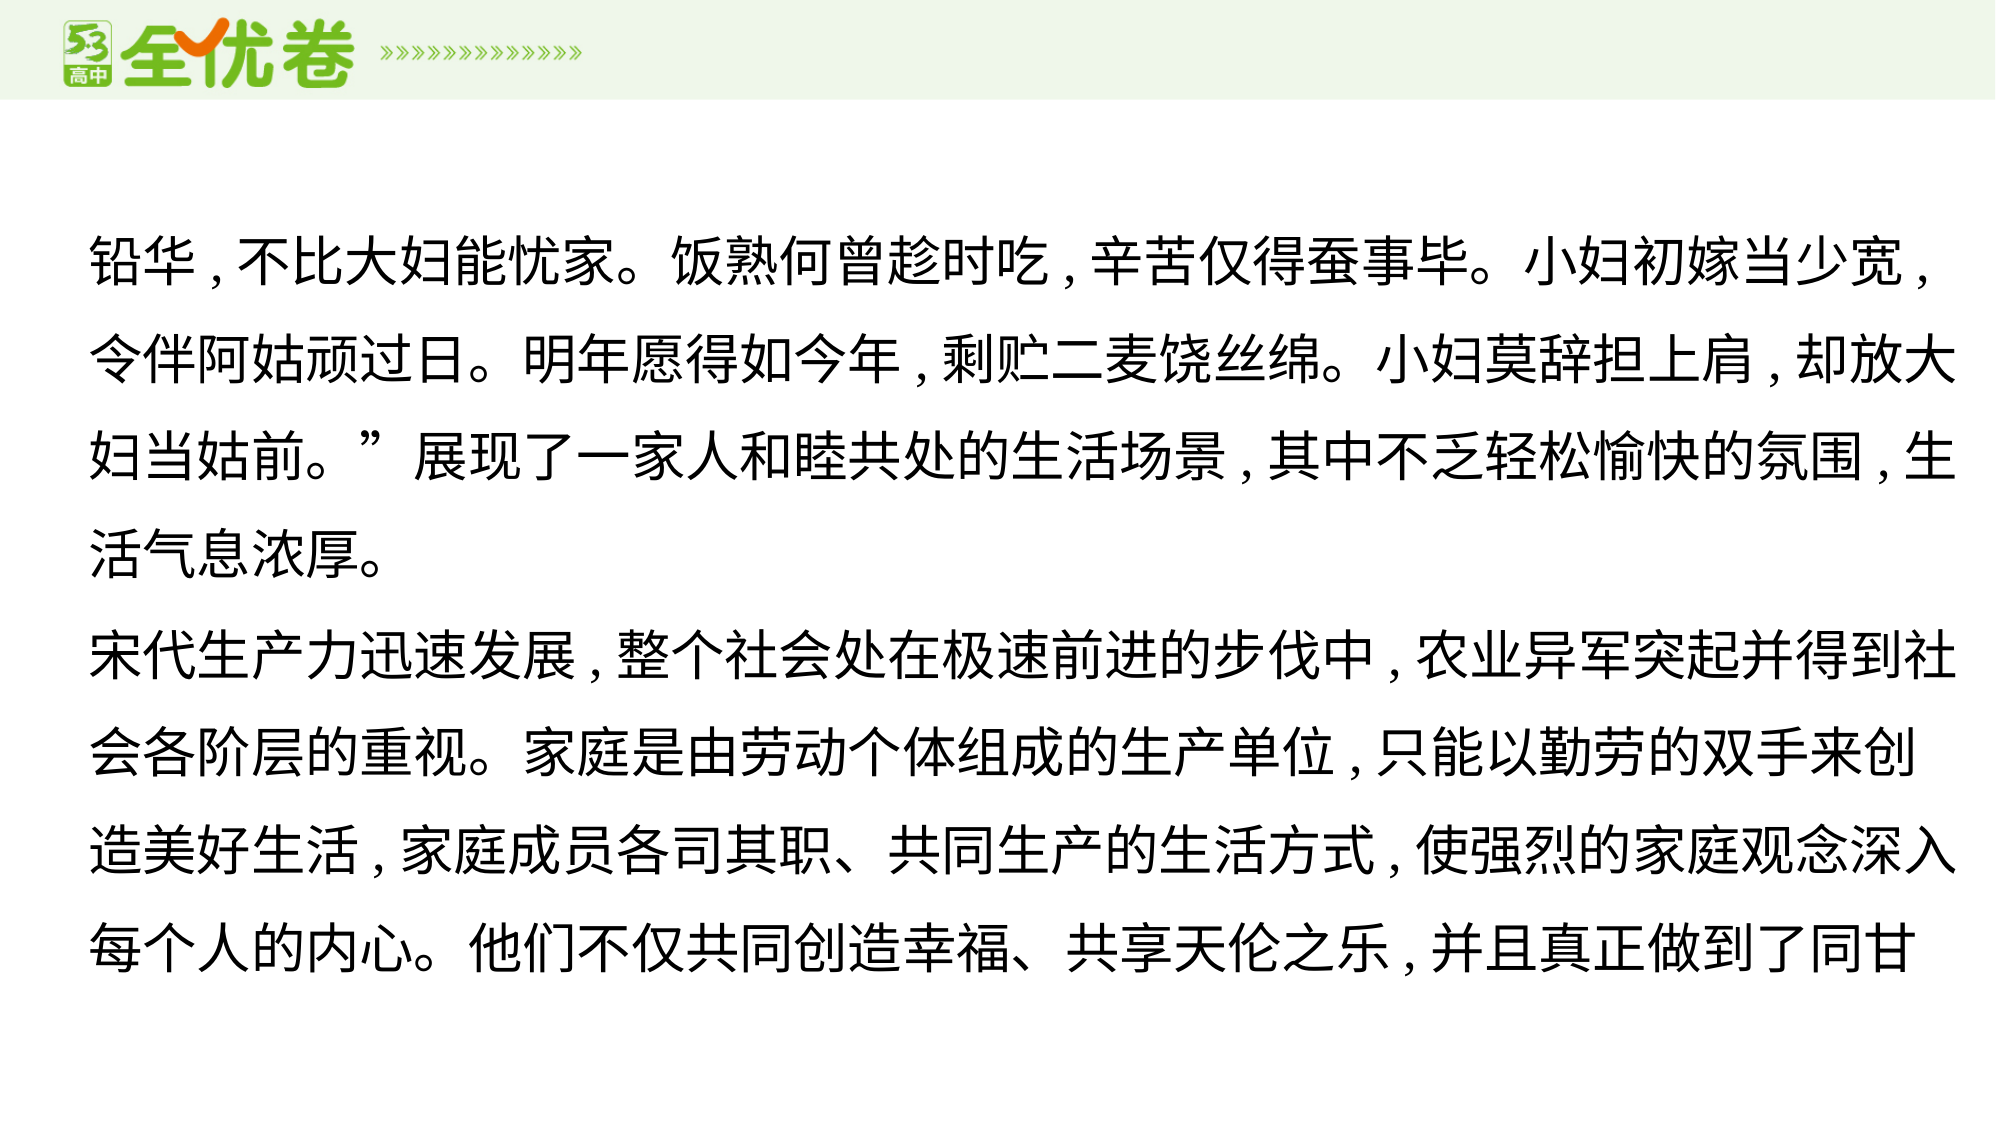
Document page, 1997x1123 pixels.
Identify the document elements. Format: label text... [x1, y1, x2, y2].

picture [0, 0, 1996, 1117]
text_box 铅华,不比大妇能忧家。饭熟何曾趁时吃,辛苦仅得蚕事毕。小妇初嫁当少宽, 令伴阿姑顽过日。明年愿得如今年,剩贮二麦饶丝绵。小妇莫辞担上肩,却放大 妇当姑前。”展现了一家人和睦共处的生活场景,其中不乏轻松愉快的氛围,生 活气息浓厚。 宋代生产力迅速发展,整个社会处在极速前进的步伐中,农业异军突起并得到社 会各阶层的重视。家庭是由劳动个体组成的生产单位,只能以勤劳的双手来创 造美好生活,家庭成员各司其职、共同生产的生活方式,使强烈的家庭观念深入 每个人的内心。他们不仅共同创造幸福、共享天伦之乐,并且真正做到了同甘 [88, 194, 1997, 979]
